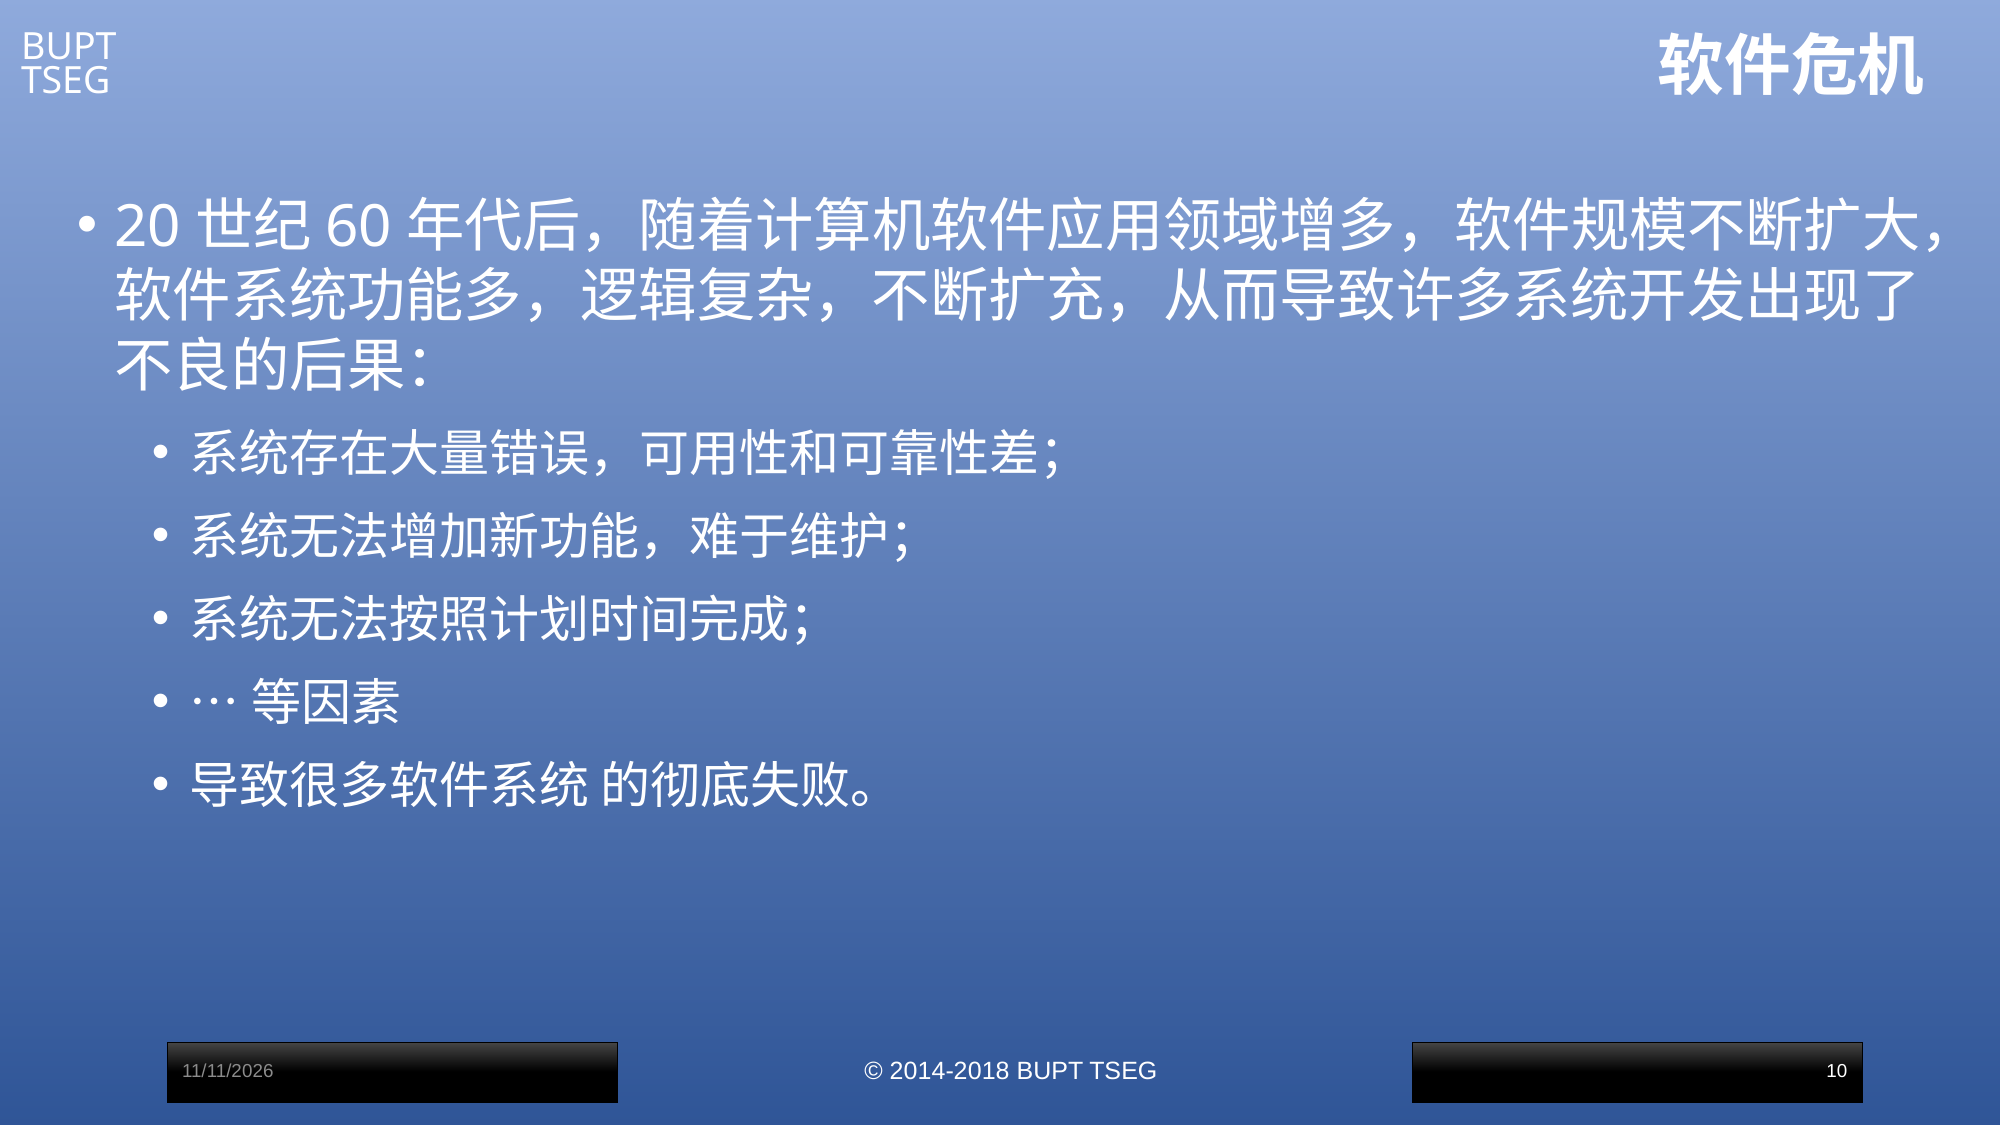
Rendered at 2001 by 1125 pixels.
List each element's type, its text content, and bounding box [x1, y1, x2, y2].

slide_number 10 [1412, 1042, 1863, 1103]
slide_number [167, 1042, 618, 1103]
list 20世纪60年代后，随着计算机软件应用领域增多，软件规模不断扩大，软件系统功能多，逻辑复杂，不断扩充，从而导致许多系统开发出现了不良的后果： 系统存在大量错误，可用性和可靠性差； 系统无法增加新功能，难于维护； 系统无法按照计划时间完成； …等因素 导致很多软件系统 的彻底失败。 [61, 181, 1940, 999]
title 软件危机 [269, 15, 1940, 122]
footer © 2014-2018 BUPT TSEG [677, 1042, 1353, 1103]
